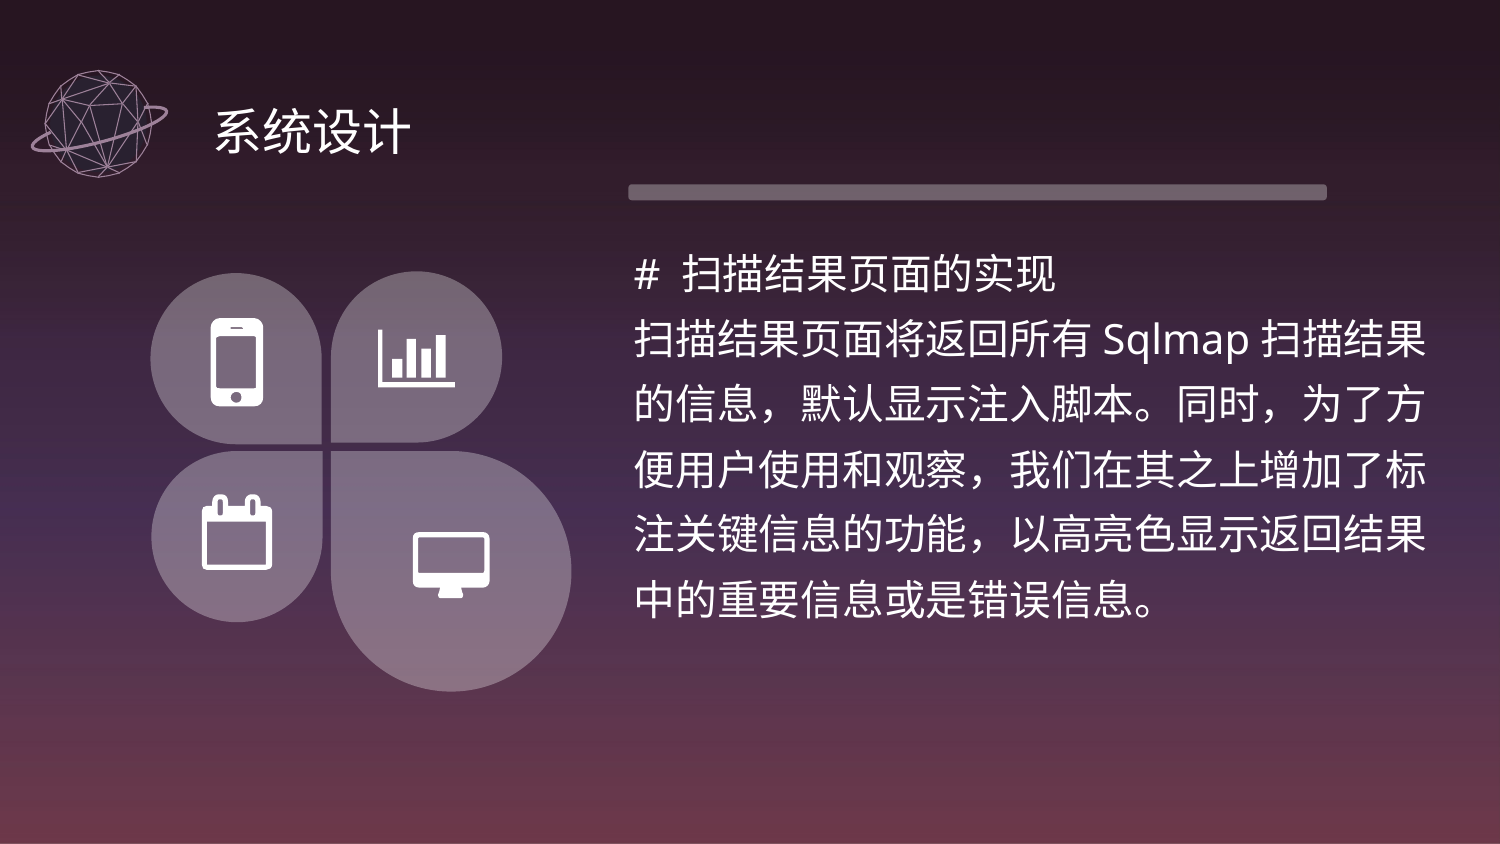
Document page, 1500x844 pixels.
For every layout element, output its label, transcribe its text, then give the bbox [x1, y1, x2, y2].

text_box [201, 494, 273, 570]
picture [0, 0, 1500, 844]
text_box 系统设计 [197, 63, 543, 168]
text_box [329, 449, 573, 693]
text_box [210, 318, 264, 407]
text_box [329, 270, 504, 444]
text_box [30, 69, 169, 178]
text_box [412, 532, 490, 599]
text_box [378, 329, 455, 388]
text_box [150, 449, 324, 624]
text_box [618, 184, 1466, 629]
text_box [149, 272, 323, 446]
